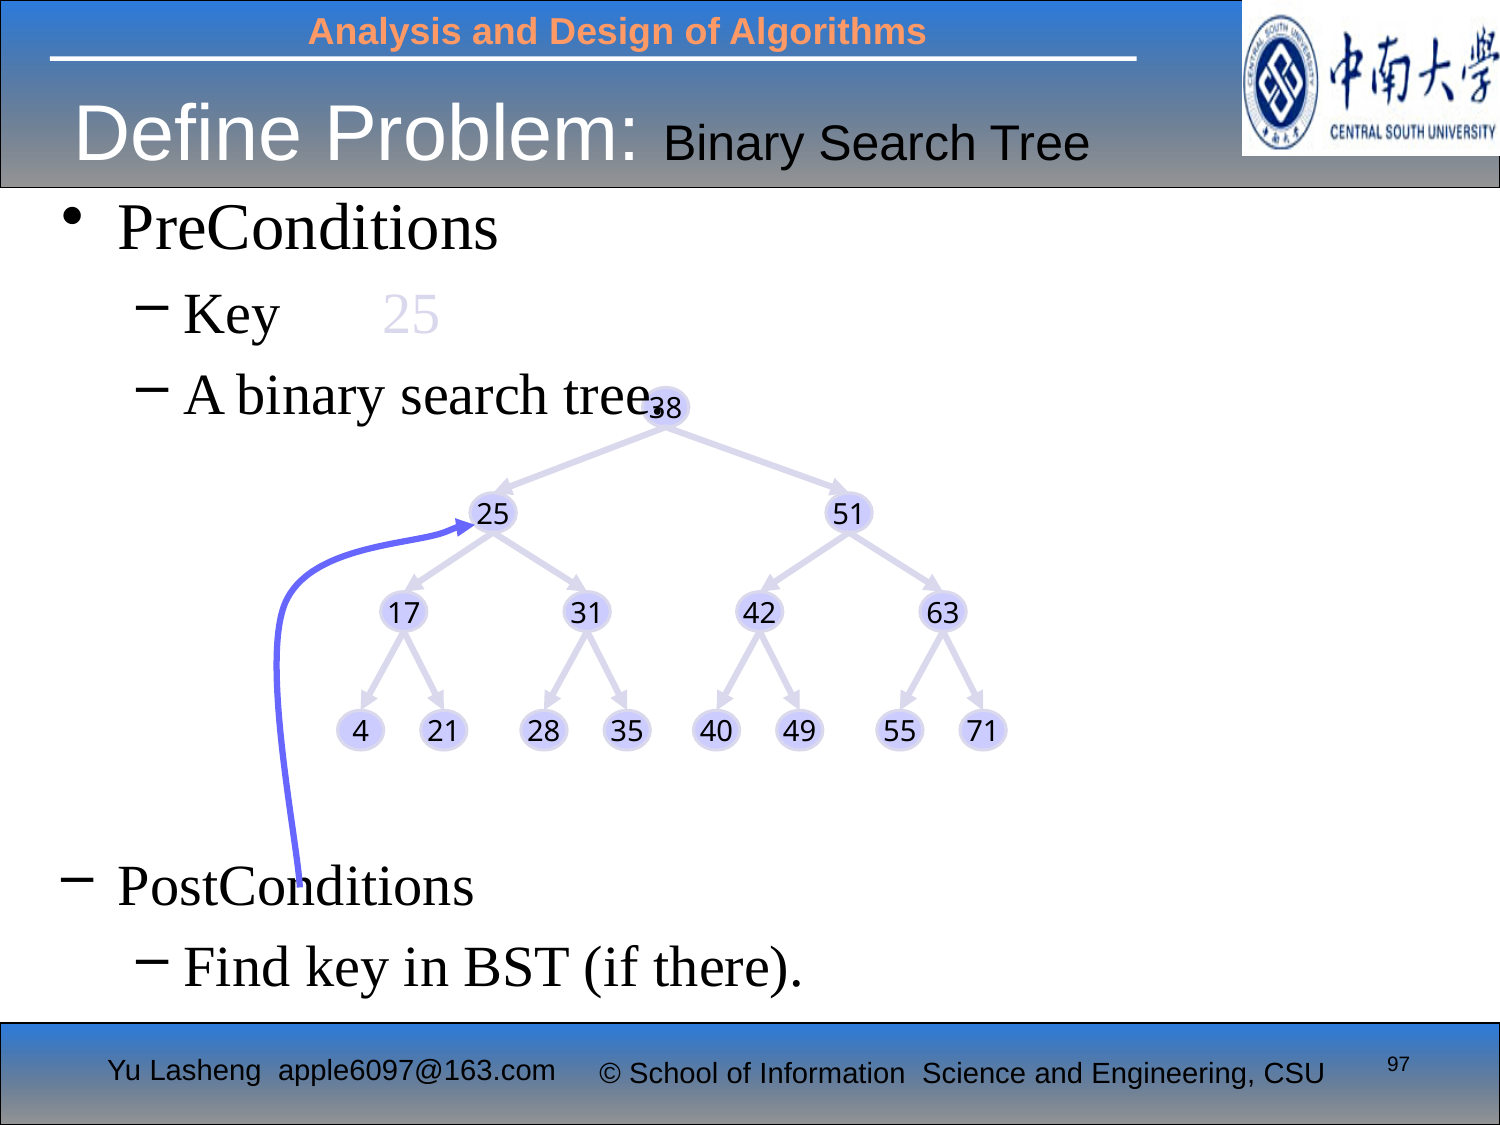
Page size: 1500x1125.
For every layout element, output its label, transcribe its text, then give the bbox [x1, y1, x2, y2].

text_box [276, 560, 363, 888]
text_box PreConditions Key 25 A binary search tree. PostConditions Find key in BST (if there). [46, 175, 1388, 775]
slide_number 97 [1293, 1042, 1426, 1118]
title Define Problem: Binary Search Tree [58, 34, 1334, 175]
picture [1242, 0, 1500, 156]
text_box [337, 387, 1007, 751]
